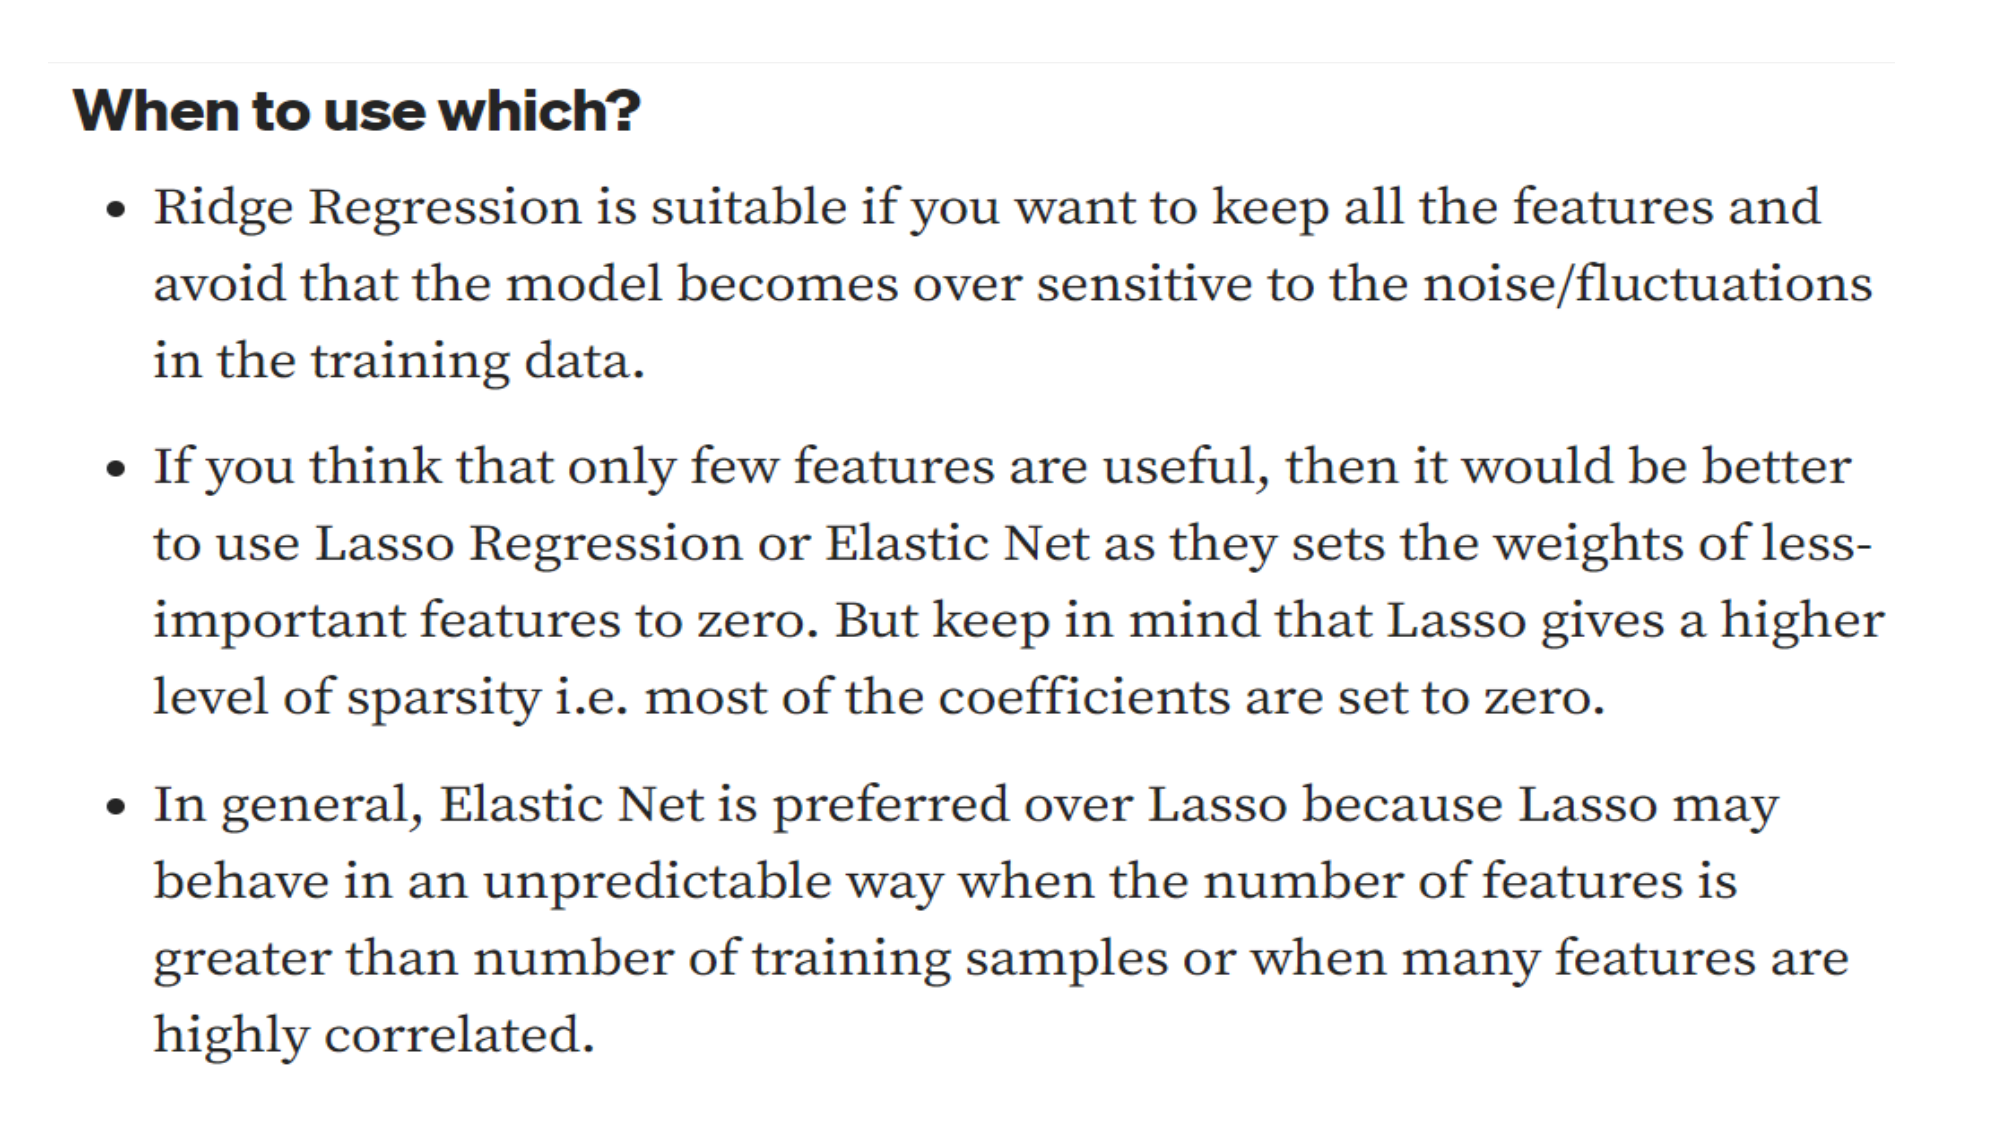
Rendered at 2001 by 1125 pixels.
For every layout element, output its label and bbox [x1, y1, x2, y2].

picture [48, 62, 1895, 1087]
